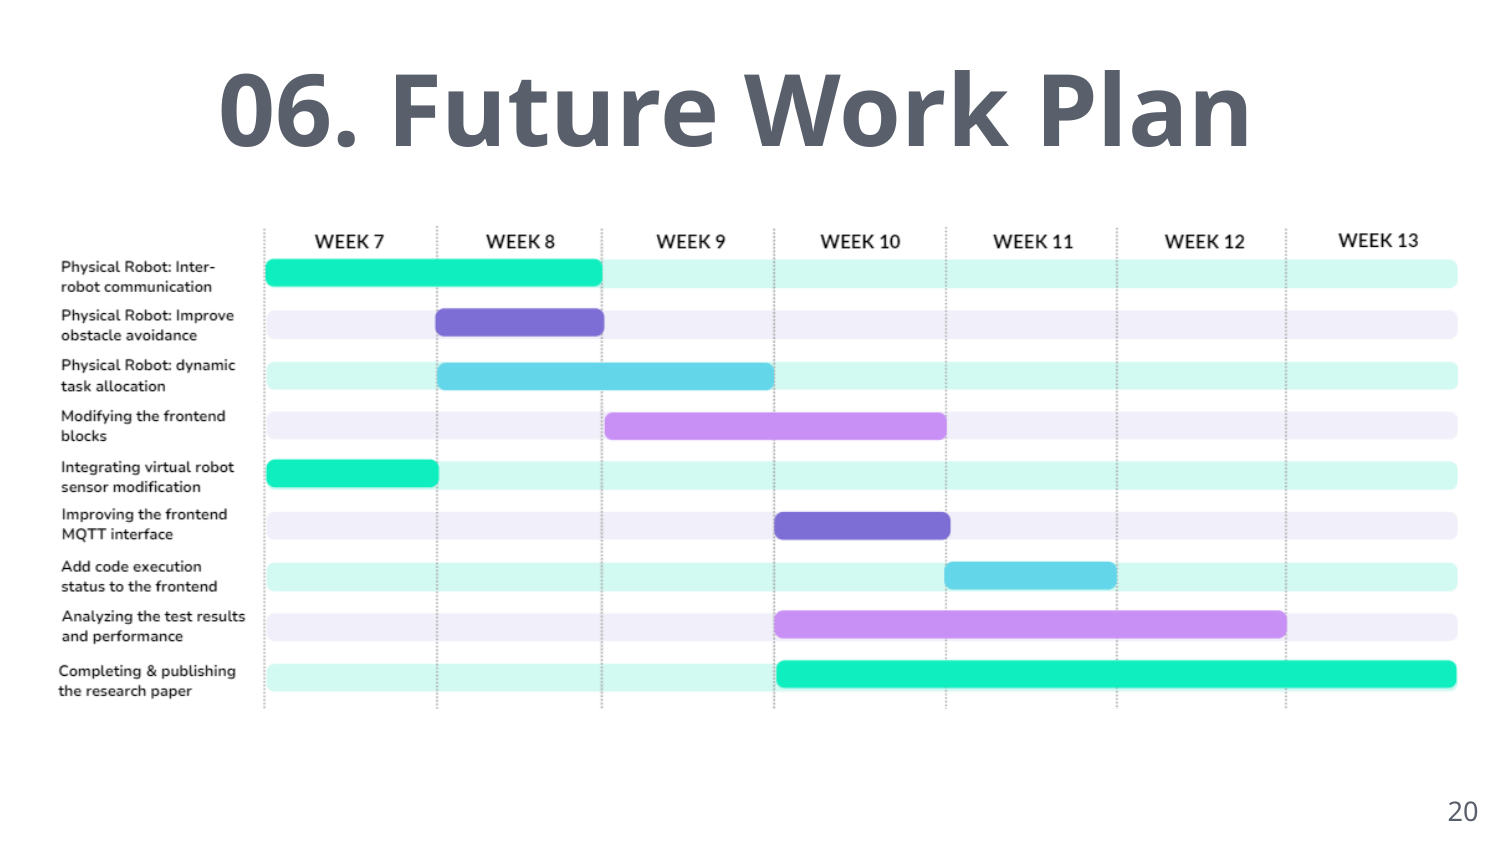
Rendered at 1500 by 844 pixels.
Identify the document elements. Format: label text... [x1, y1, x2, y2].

picture [41, 190, 1459, 709]
slide_number ‹#› [1403, 779, 1494, 844]
title 06. Future Work Plan [203, 41, 1297, 172]
